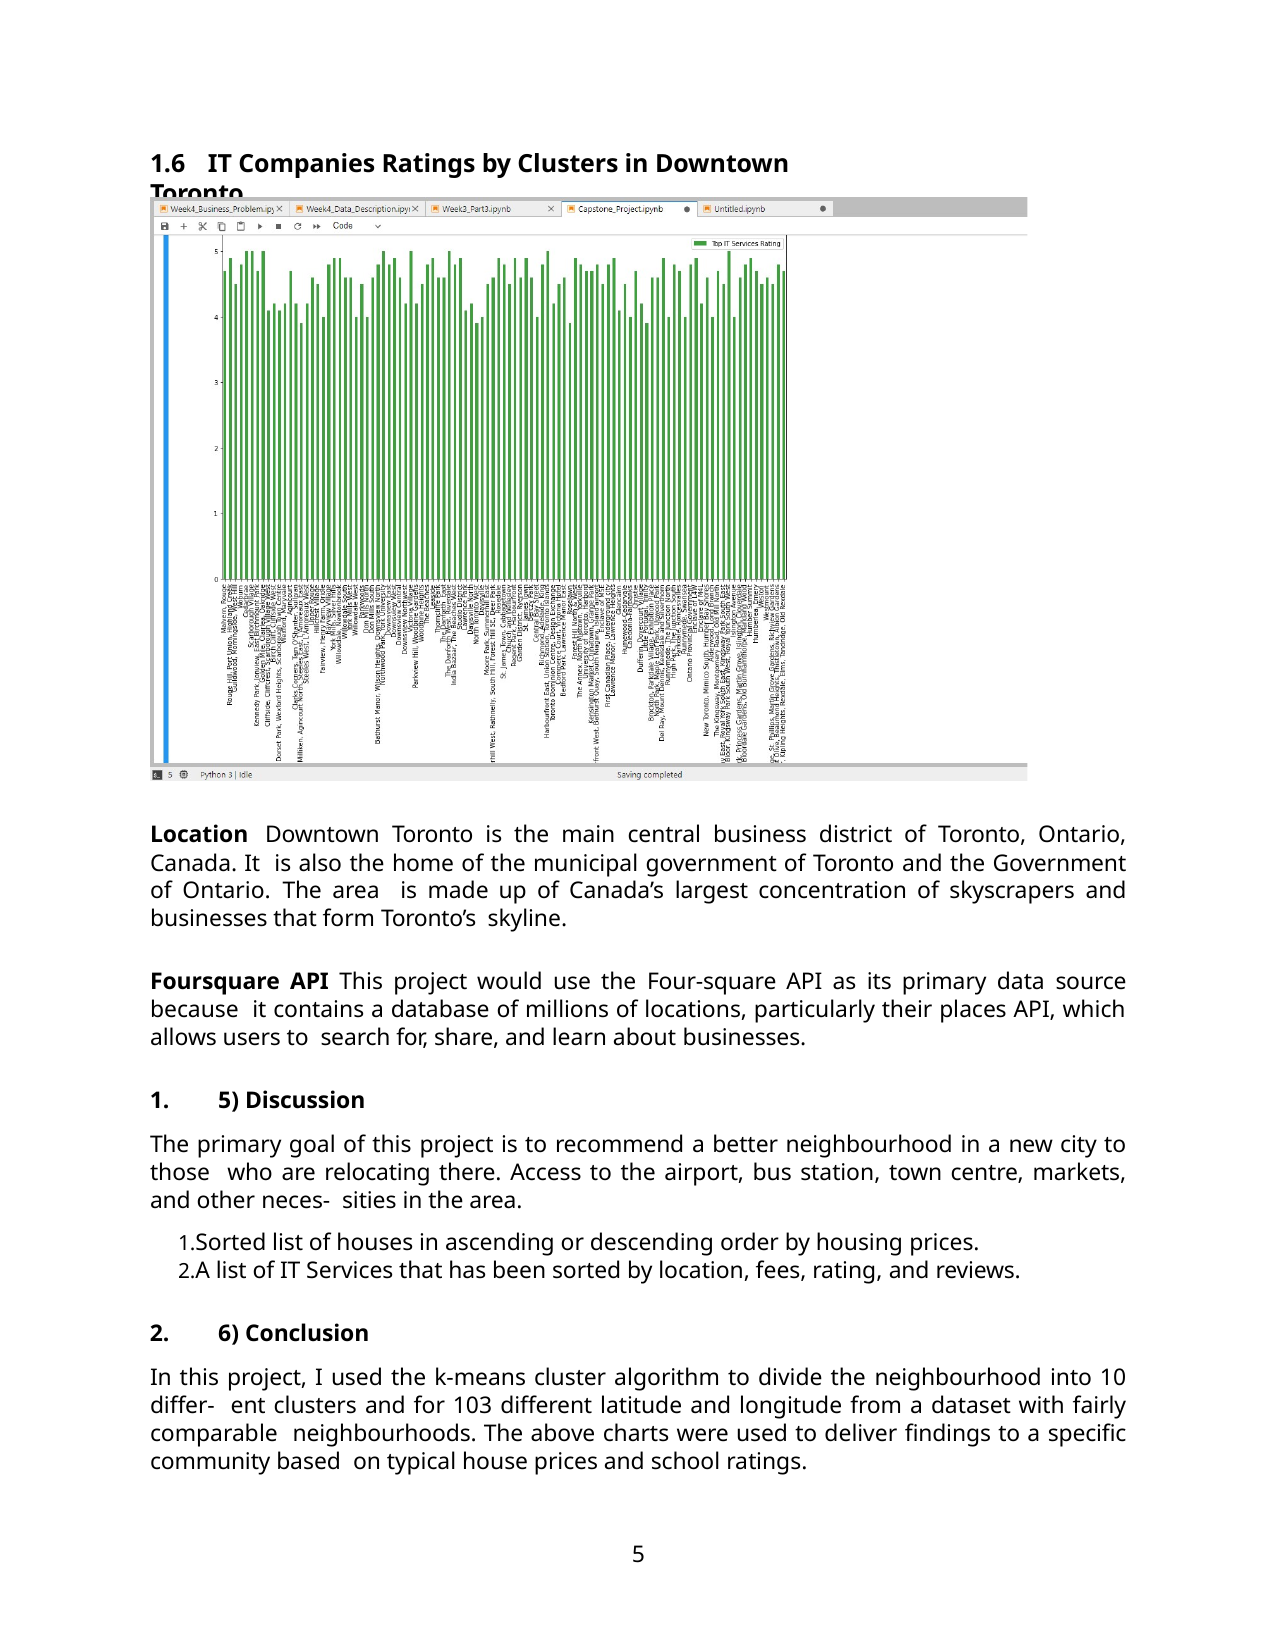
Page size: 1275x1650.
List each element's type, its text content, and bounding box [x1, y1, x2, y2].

slide_number 1 [625, 1538, 650, 1650]
text_box Location Downtown Toronto is the main central business district of Toronto, Ontario, Canada. It is also the home of the municipal government of Toronto and the Government of Ontario. The area is made up of Canada’s largest concentration of skyscrapers and businesses that form Toronto’s skyline. Foursquare API This project would use the Four-square API as its primary data source because it contains a database of millions of locations, particularly their places API, which allows users to search for, share, and learn about businesses. 5) Discussion The primary goal of this project is to recommend a better neighbourhood in a new city to those who are relocating there. Access to the airport, bus station, town centre, markets, and other neces- sities in the area. Sorted list of houses in ascending or descending order by housing prices. A list of IT Services that has been sorted by location, fees, rating, and reviews. 6) Conclusion In this project, I used the k-means cluster algorithm to divide the neighbourhood into 10 differ- ent clusters and for 103 different latitude and longitude from a dataset with fairly comparable neighbourhoods. The above charts were used to deliver findings to a specific community based on typical house prices and school ratings. [147, 818, 1128, 1475]
text_box [150, 197, 1028, 781]
text_box 1.6 IT Companies Ratings by Clusters in Downtown Toronto [147, 145, 858, 208]
